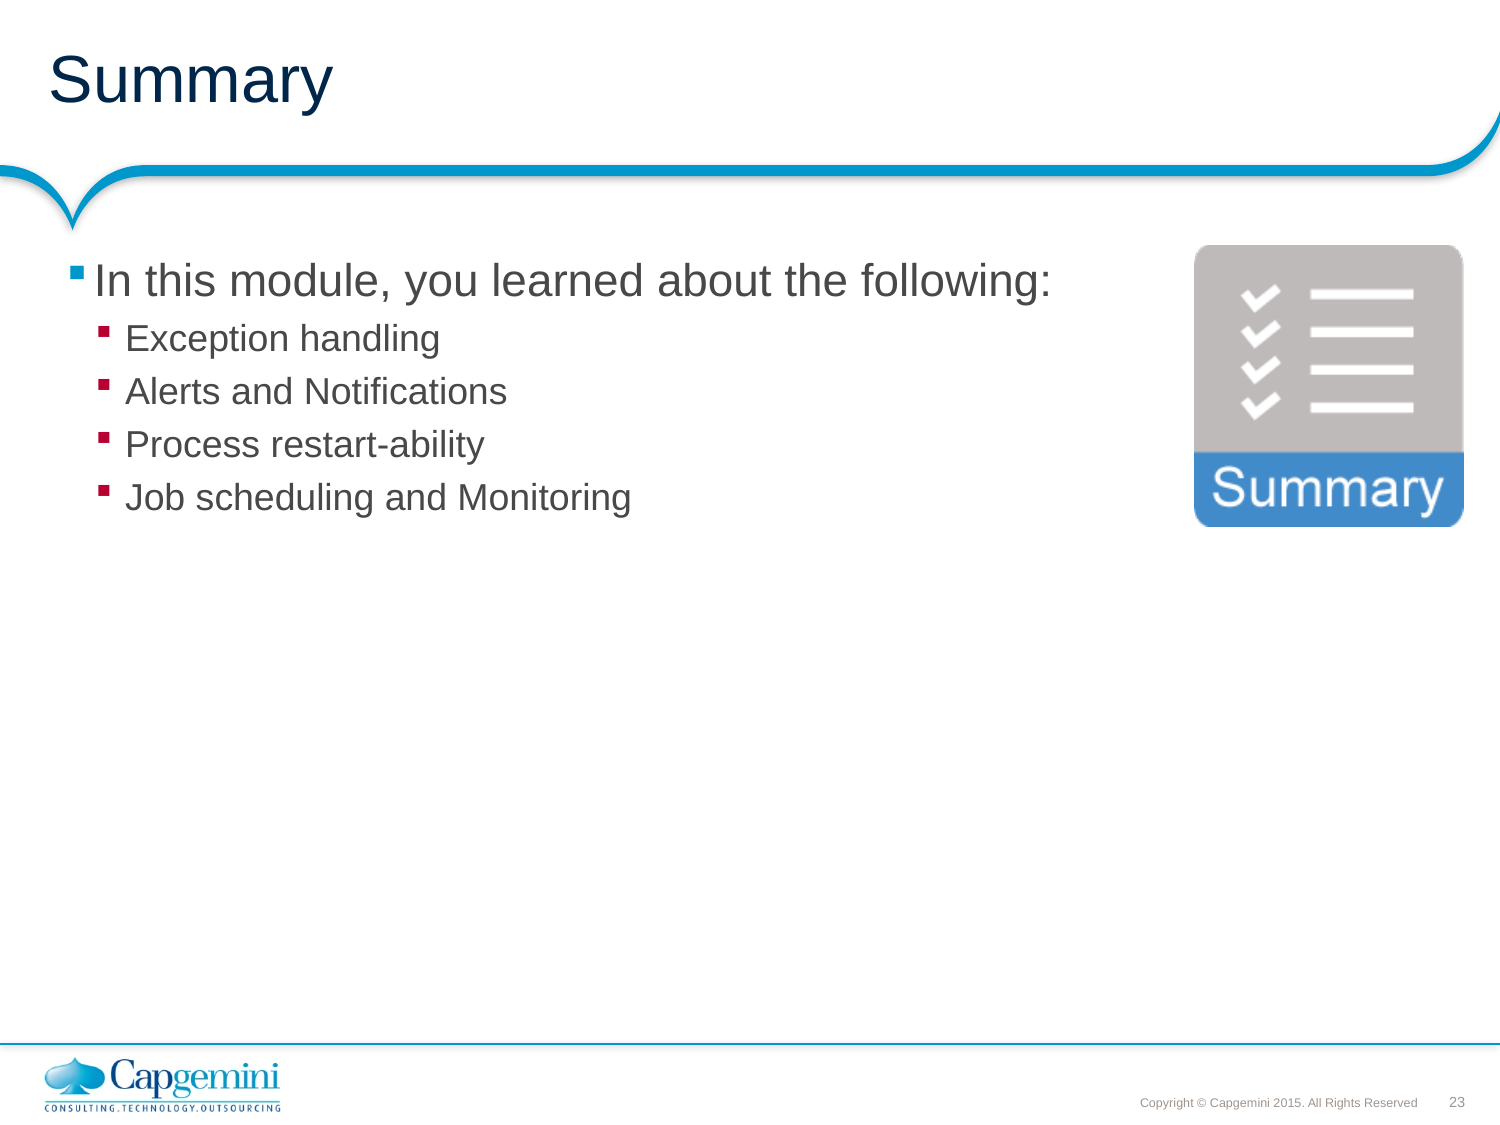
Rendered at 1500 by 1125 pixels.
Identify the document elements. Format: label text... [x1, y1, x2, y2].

picture [44, 1056, 281, 1113]
list In this module, you learned about the following: Exception handling Alerts and Notifications Process restart-ability Job scheduling and Monitoring [48, 245, 1179, 1007]
picture [1194, 245, 1464, 527]
title Summary [0, 0, 1500, 165]
